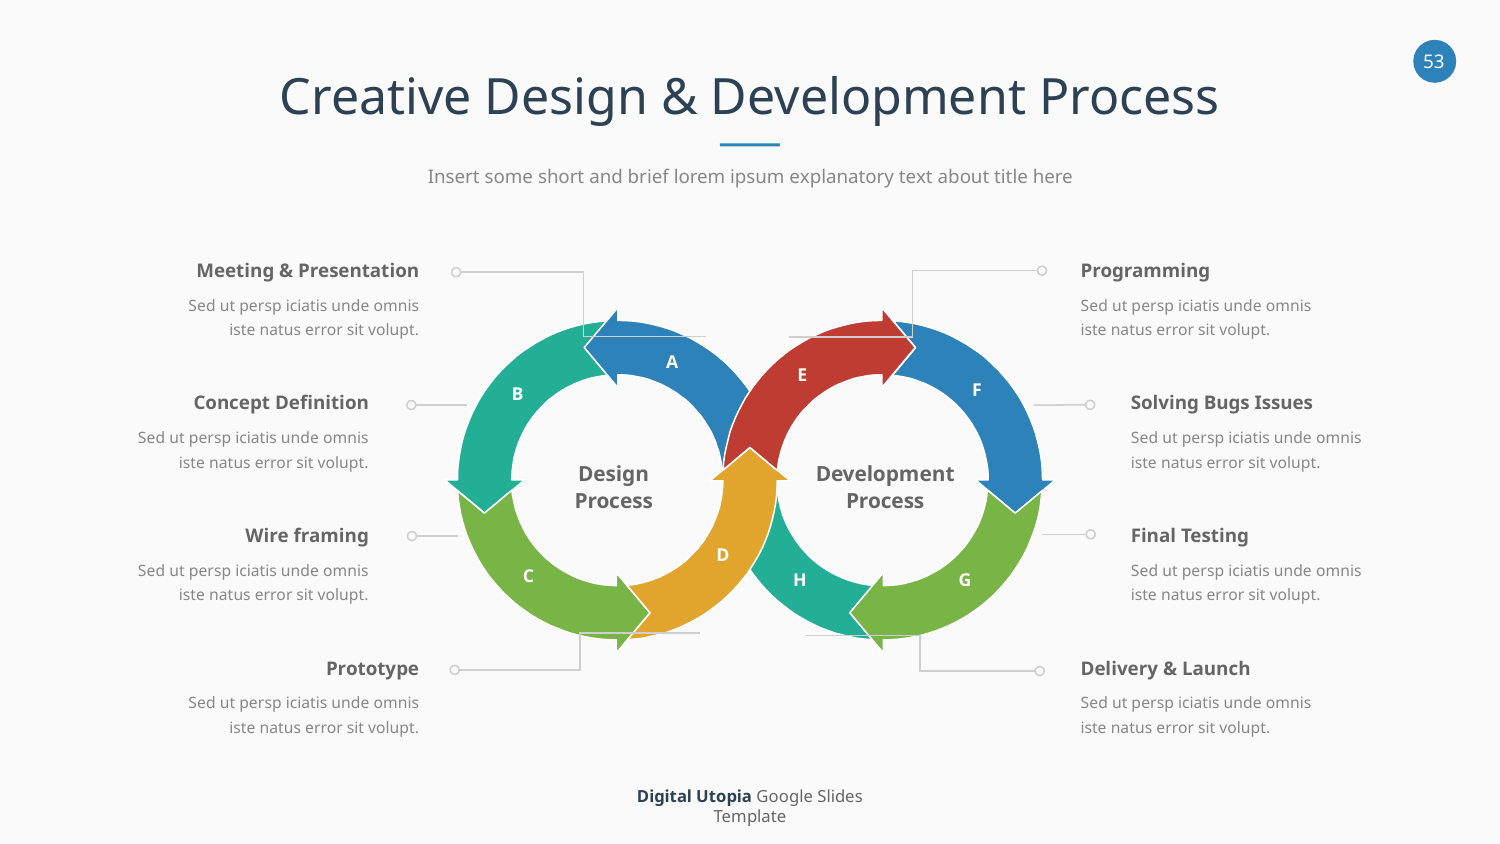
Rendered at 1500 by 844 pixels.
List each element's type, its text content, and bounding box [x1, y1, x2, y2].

text_box Sed ut persp iciatis unde omnis iste natus error sit volupt. [1130, 555, 1388, 606]
text_box Programming [1080, 258, 1338, 281]
text_box Sed ut persp iciatis unde omnis iste natus error sit volupt. [1080, 687, 1338, 739]
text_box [1041, 529, 1096, 540]
text_box Sed ut persp iciatis unde omnis iste natus error sit volupt. [162, 687, 419, 739]
text_box Solving Bugs Issues [1130, 391, 1388, 414]
list Insert some short and brief lorem ipsum explanatory text about title here [112, 164, 1388, 190]
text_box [407, 531, 458, 541]
text_box Prototype [162, 656, 419, 680]
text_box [449, 632, 700, 675]
text_box Sed ut persp iciatis unde omnis iste natus error sit volupt. [112, 422, 369, 473]
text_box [406, 400, 467, 410]
text_box Meeting & Presentation [162, 258, 419, 281]
list Creative Design & Development Process [112, 64, 1388, 131]
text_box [805, 635, 1045, 676]
text_box Sed ut persp iciatis unde omnis iste natus error sit volupt. [162, 289, 419, 341]
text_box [444, 307, 1056, 654]
text_box Wire framing [112, 523, 369, 547]
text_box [788, 265, 1047, 338]
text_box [451, 267, 706, 337]
text_box Concept Definition [112, 391, 369, 414]
text_box Delivery & Launch [1080, 656, 1338, 680]
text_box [1033, 400, 1095, 410]
text_box Final Testing [1130, 523, 1388, 547]
text_box Sed ut persp iciatis unde omnis iste natus error sit volupt. [112, 555, 369, 606]
text_box Sed ut persp iciatis unde omnis iste natus error sit volupt. [1130, 422, 1388, 473]
text_box Sed ut persp iciatis unde omnis iste natus error sit volupt. [1080, 289, 1338, 341]
